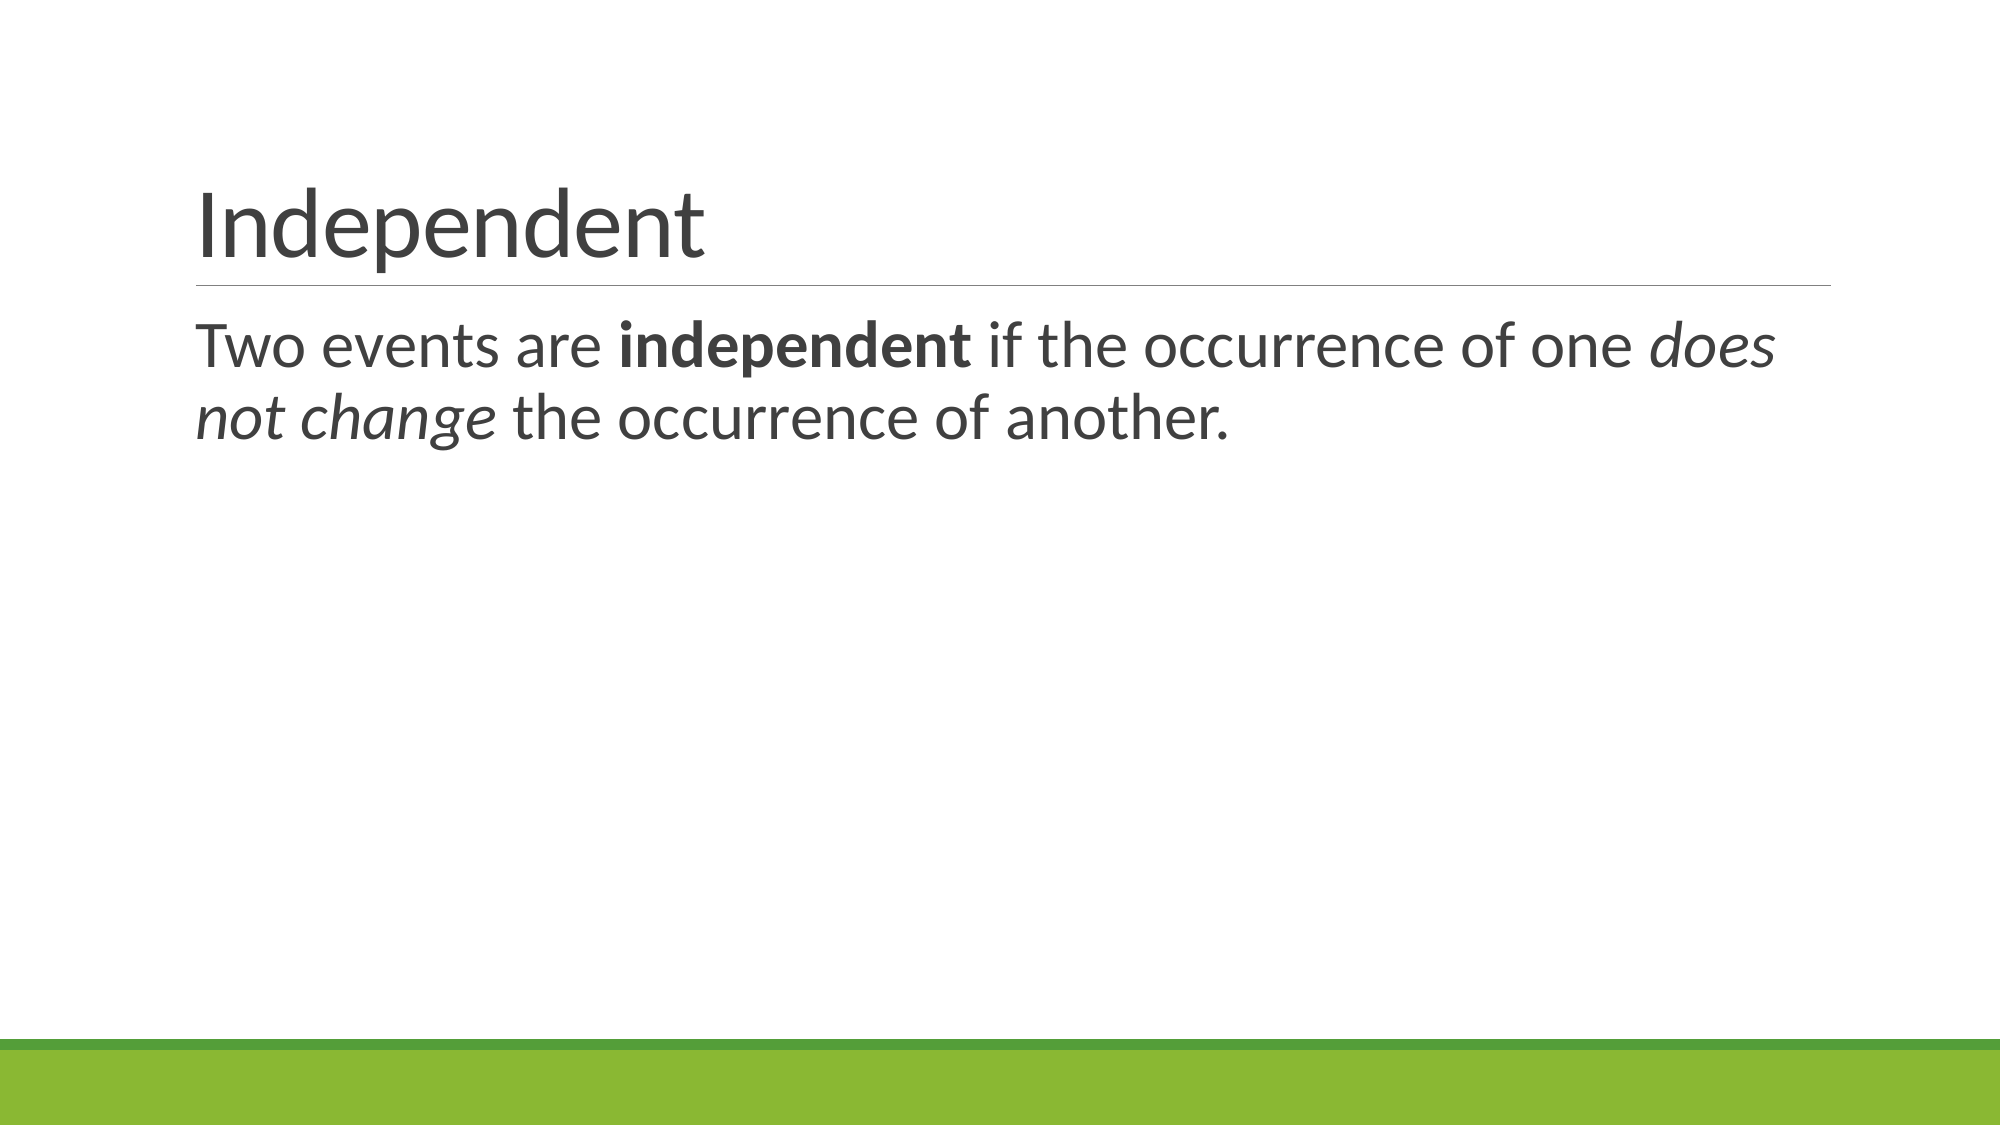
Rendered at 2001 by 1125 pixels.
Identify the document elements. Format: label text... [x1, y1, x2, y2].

title Independent [180, 47, 1830, 285]
list Two events are independent if the occurrence of one does not change the occurrence of another. [180, 302, 1830, 963]
